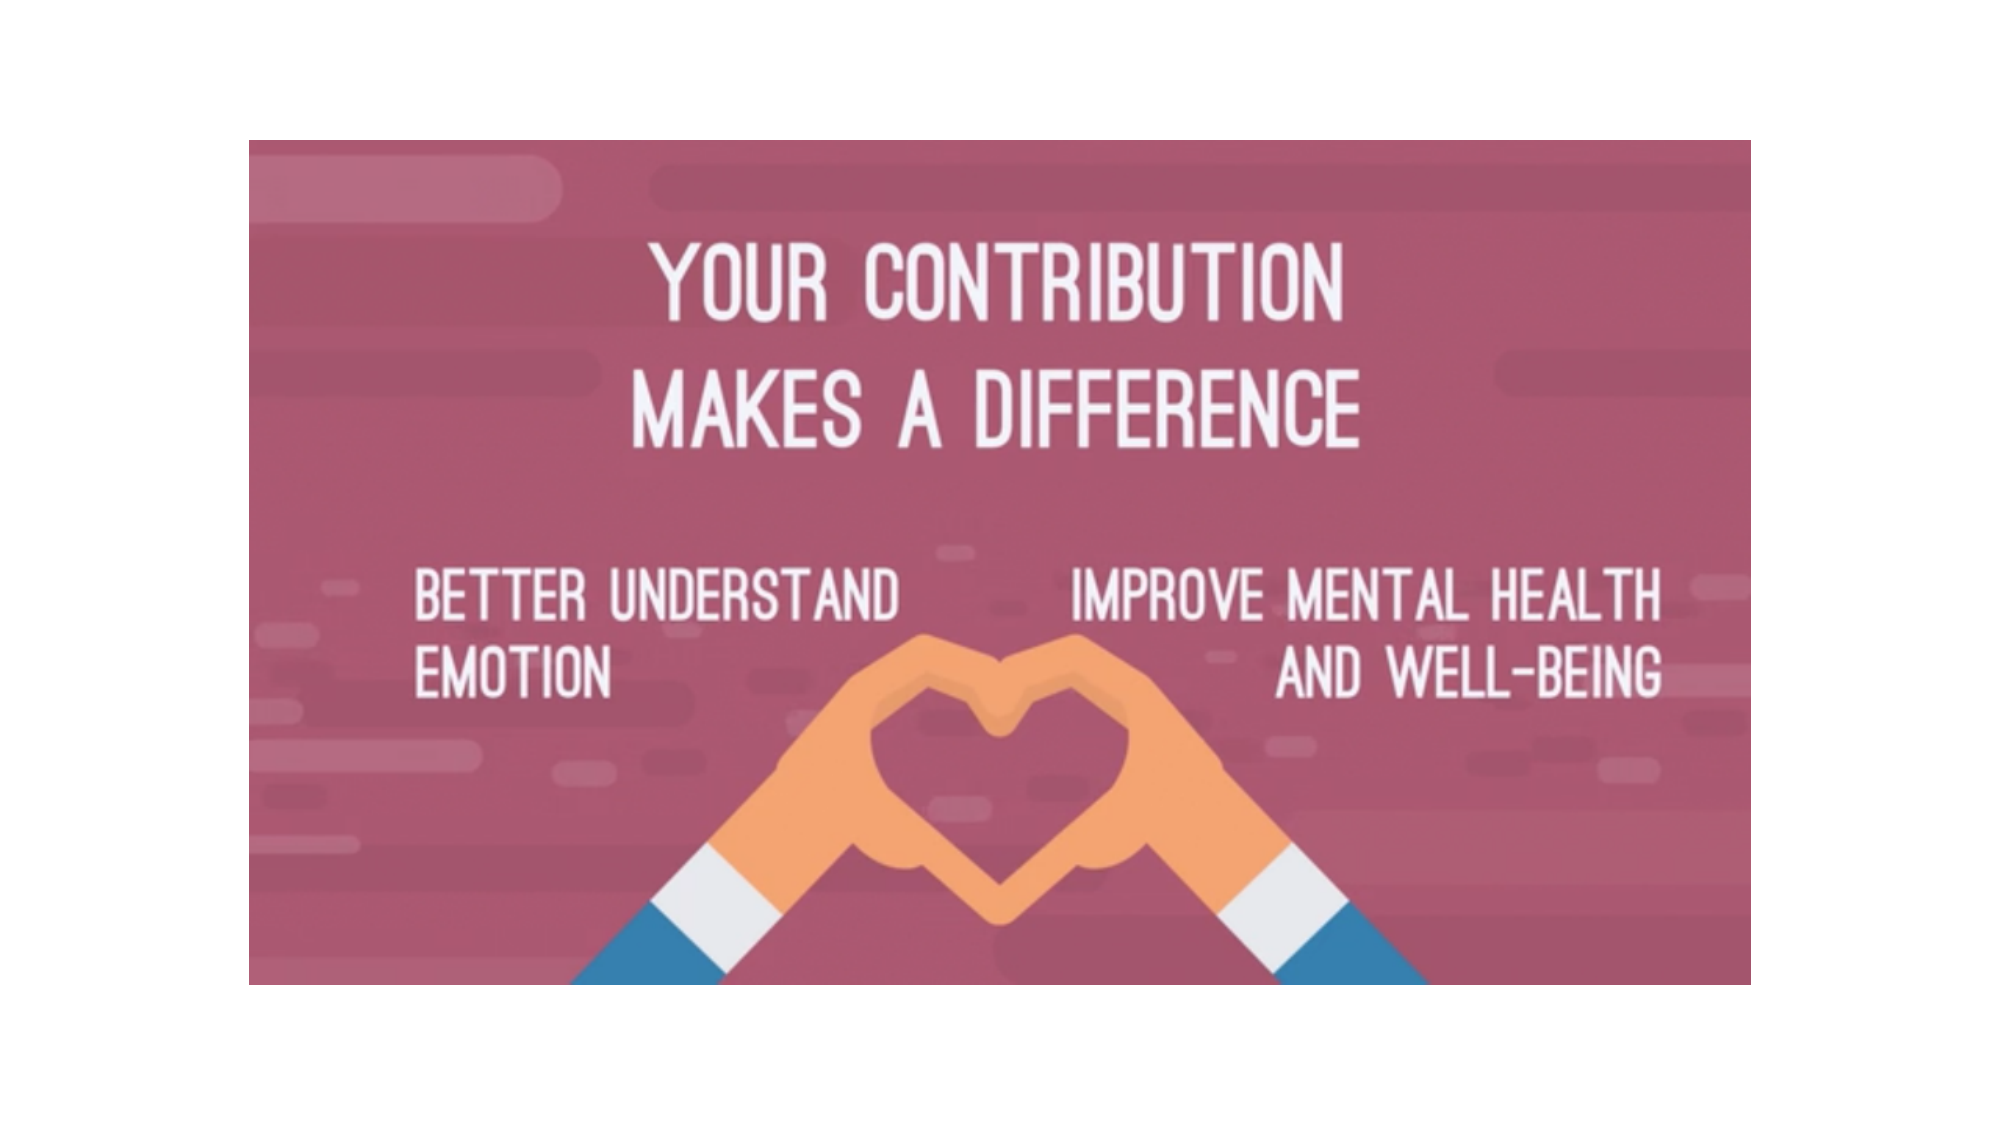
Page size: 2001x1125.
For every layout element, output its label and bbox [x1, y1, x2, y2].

picture [249, 140, 1751, 985]
